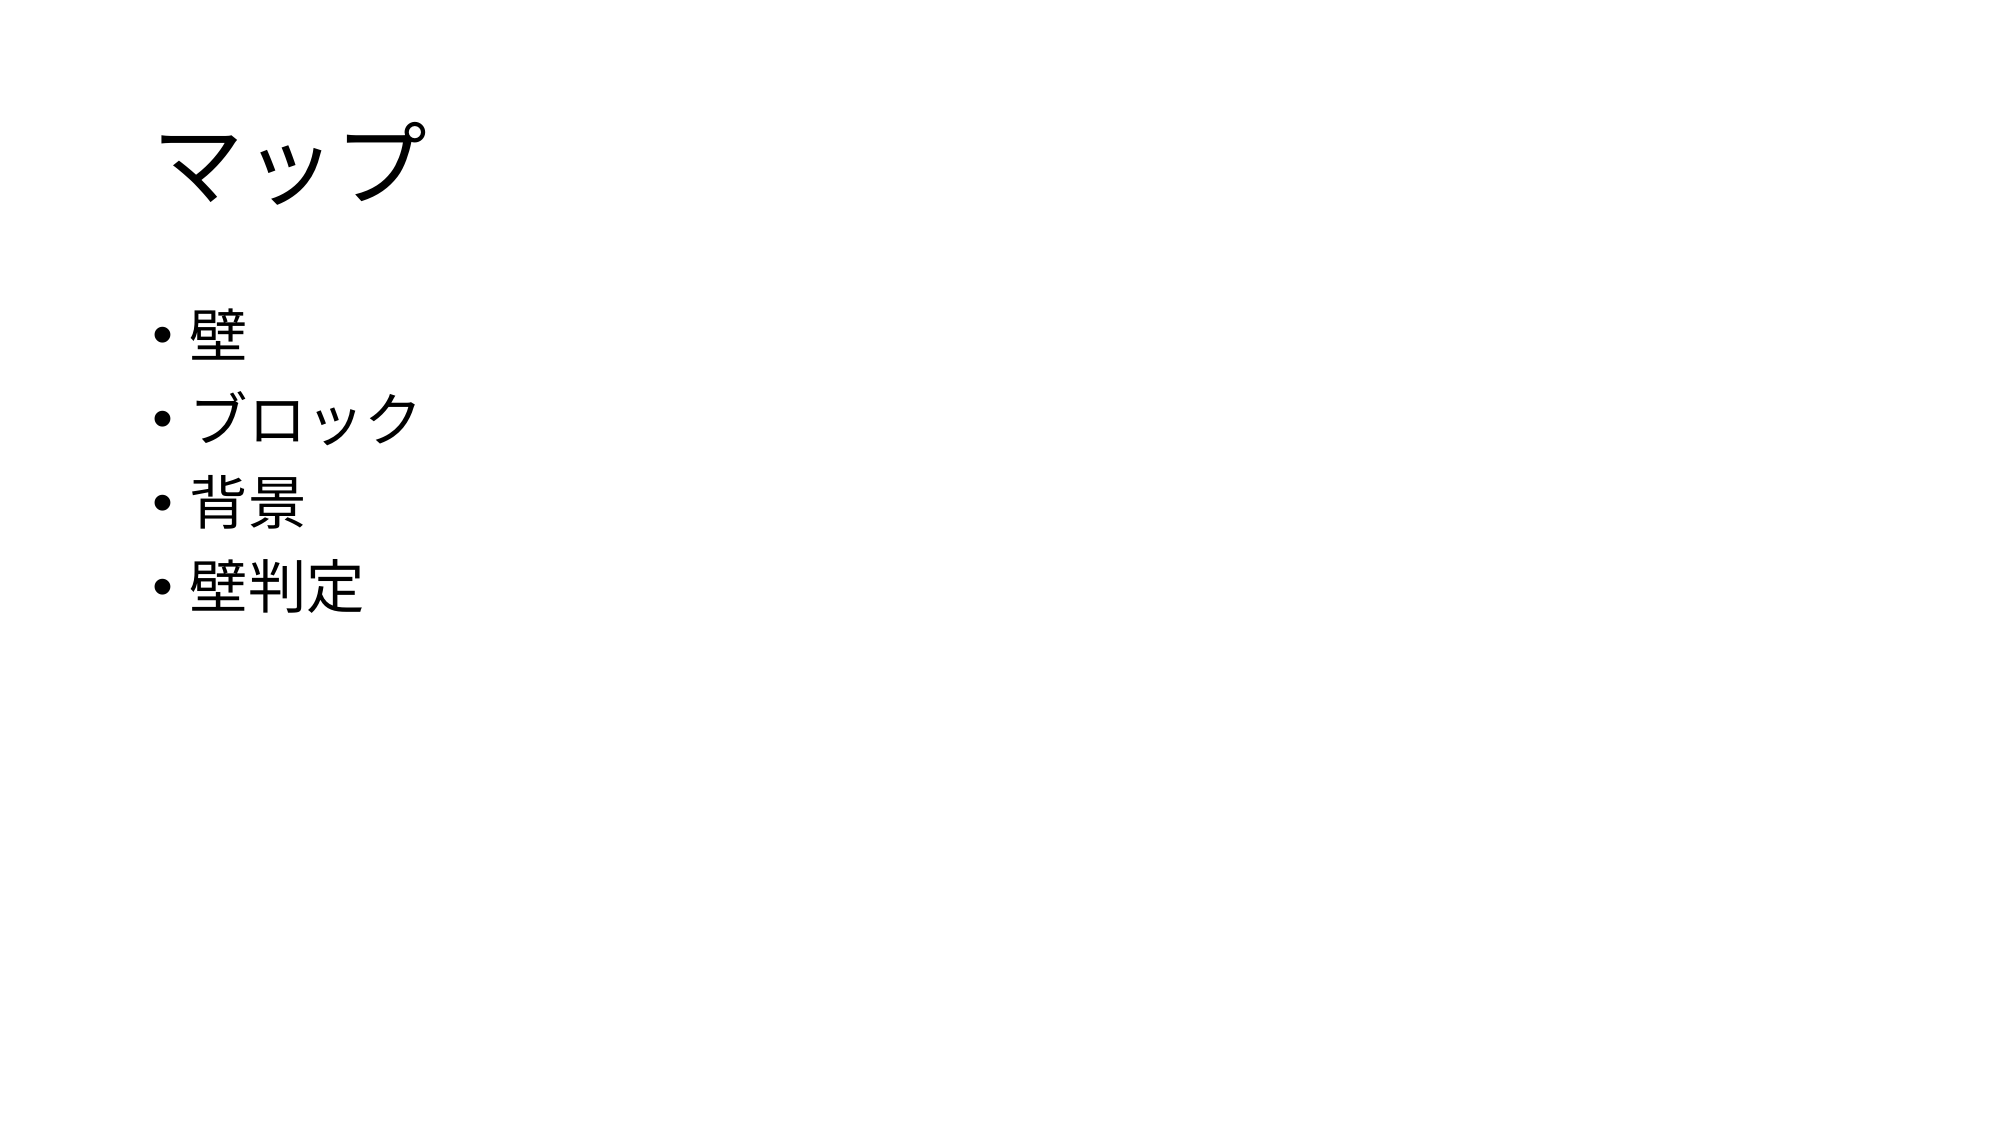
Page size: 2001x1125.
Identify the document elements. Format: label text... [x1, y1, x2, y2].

title マップ [137, 59, 1863, 278]
list 壁 ブロック 背景 壁判定 [137, 299, 1863, 1014]
